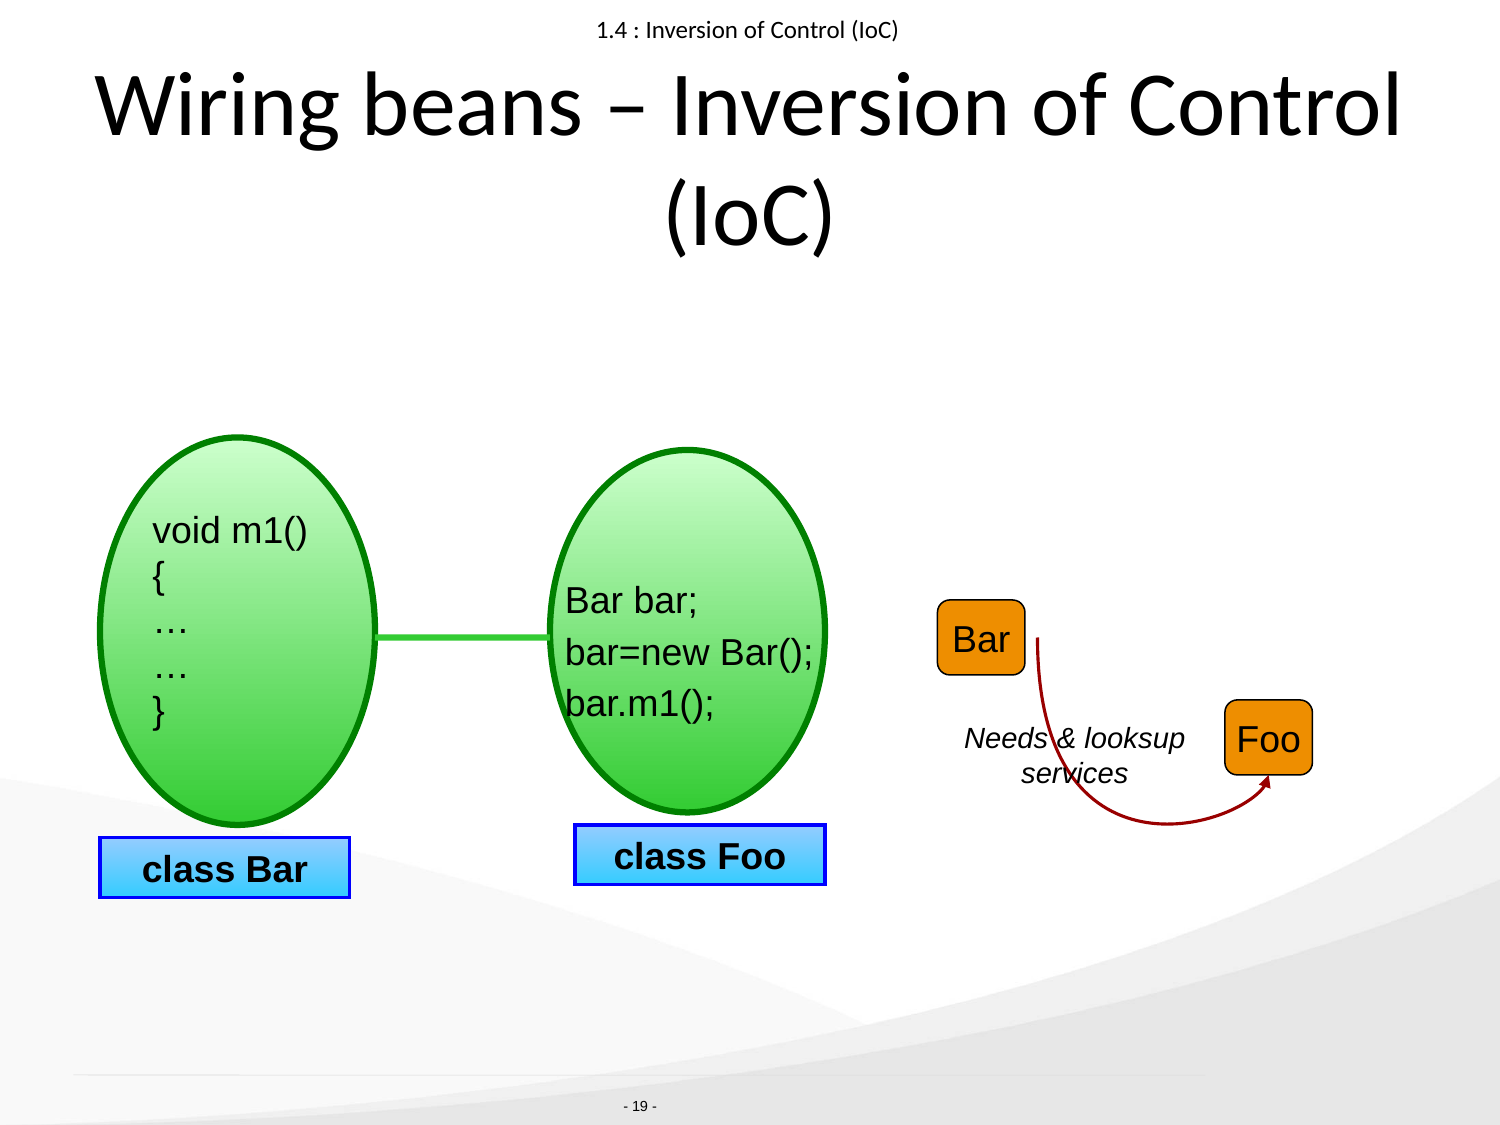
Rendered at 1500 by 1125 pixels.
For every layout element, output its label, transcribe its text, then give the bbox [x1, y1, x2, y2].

title 1.4 : Inversion of Control (IoC) Wiring beans – Inversion of Control (IoC) [75, 45, 1425, 233]
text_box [99, 437, 830, 901]
picture [0, 0, 1500, 1125]
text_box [937, 599, 1313, 798]
